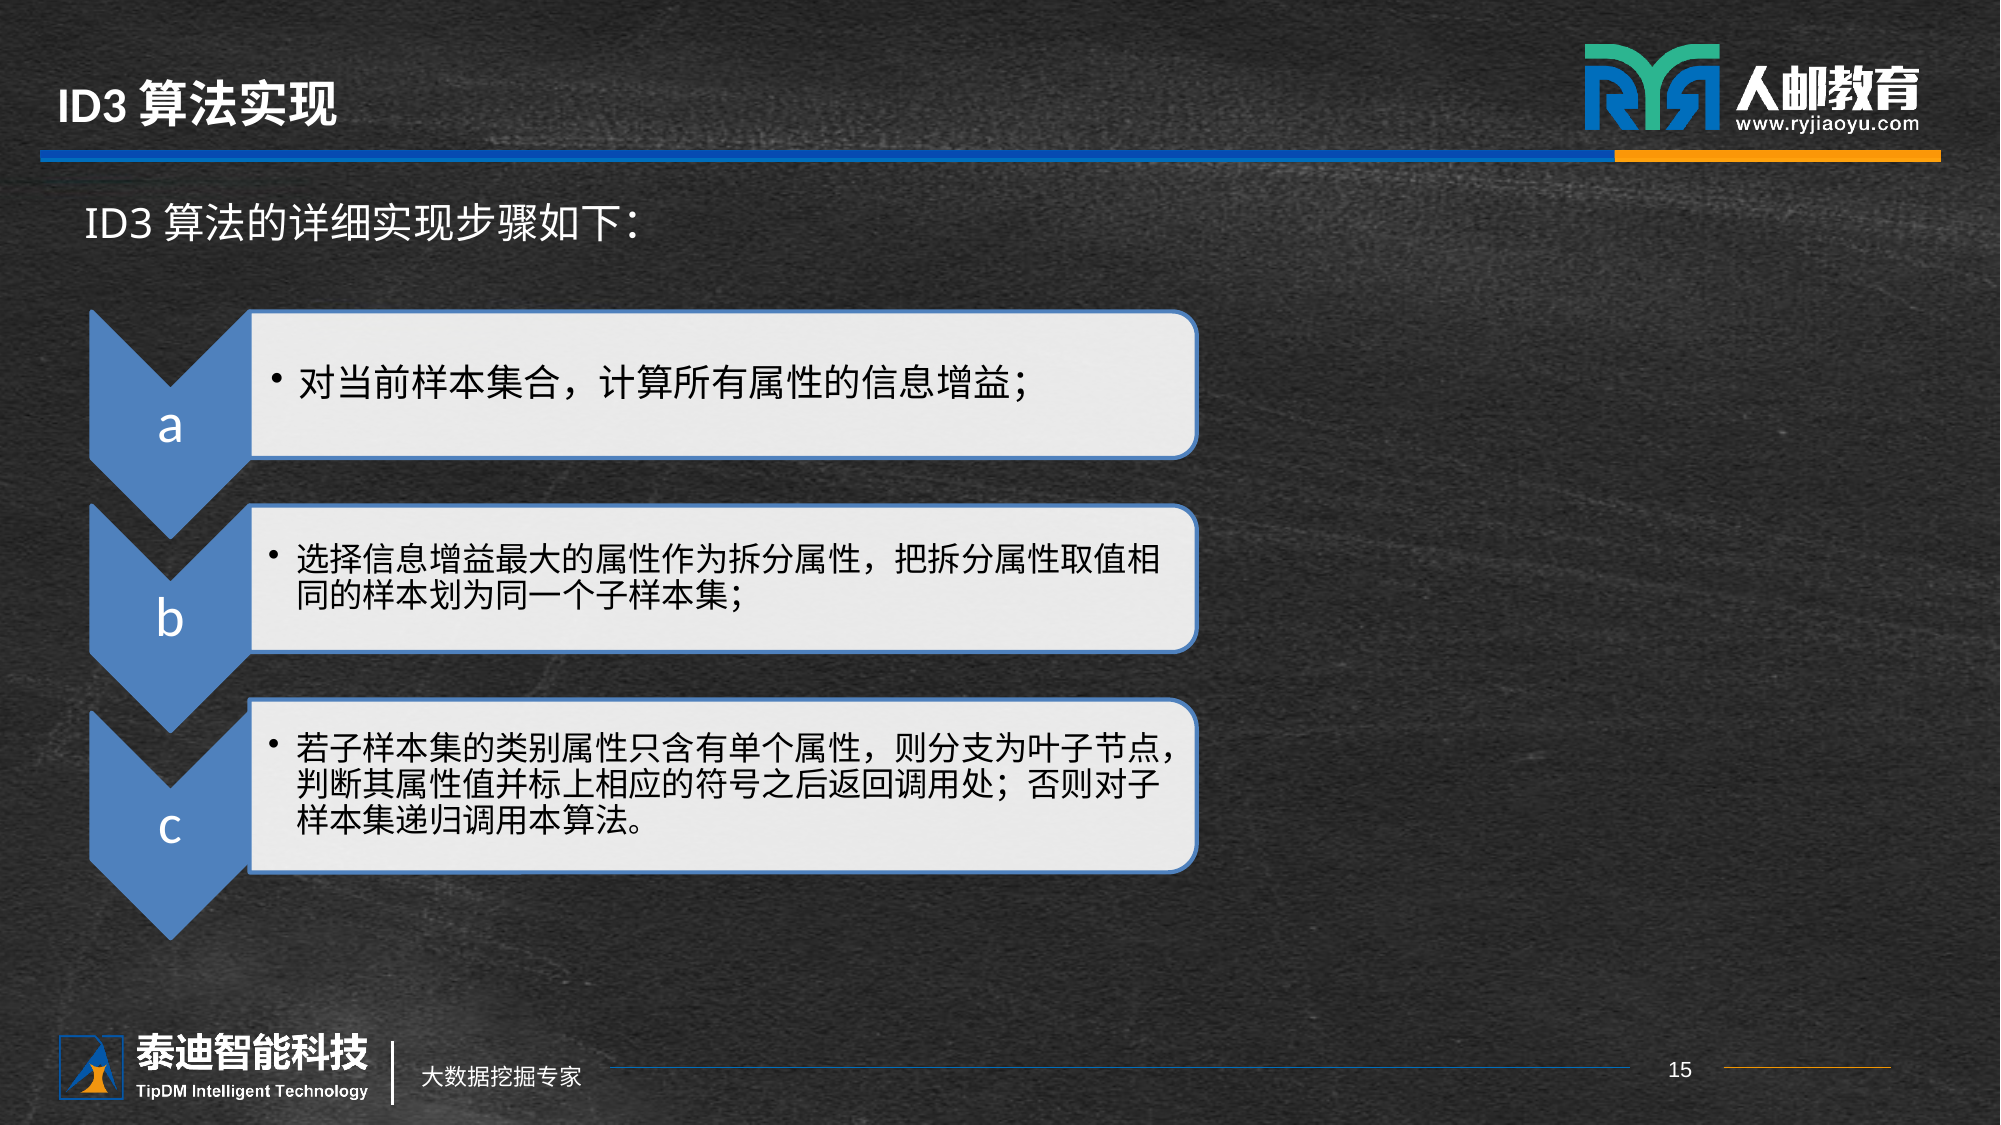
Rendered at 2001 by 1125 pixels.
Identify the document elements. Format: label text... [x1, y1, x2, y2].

title ID3算法实现 [41, 58, 1842, 146]
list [91, 310, 1197, 939]
list ID3算法的详细实现步骤如下： [69, 186, 1892, 257]
picture [0, 0, 2000, 1125]
